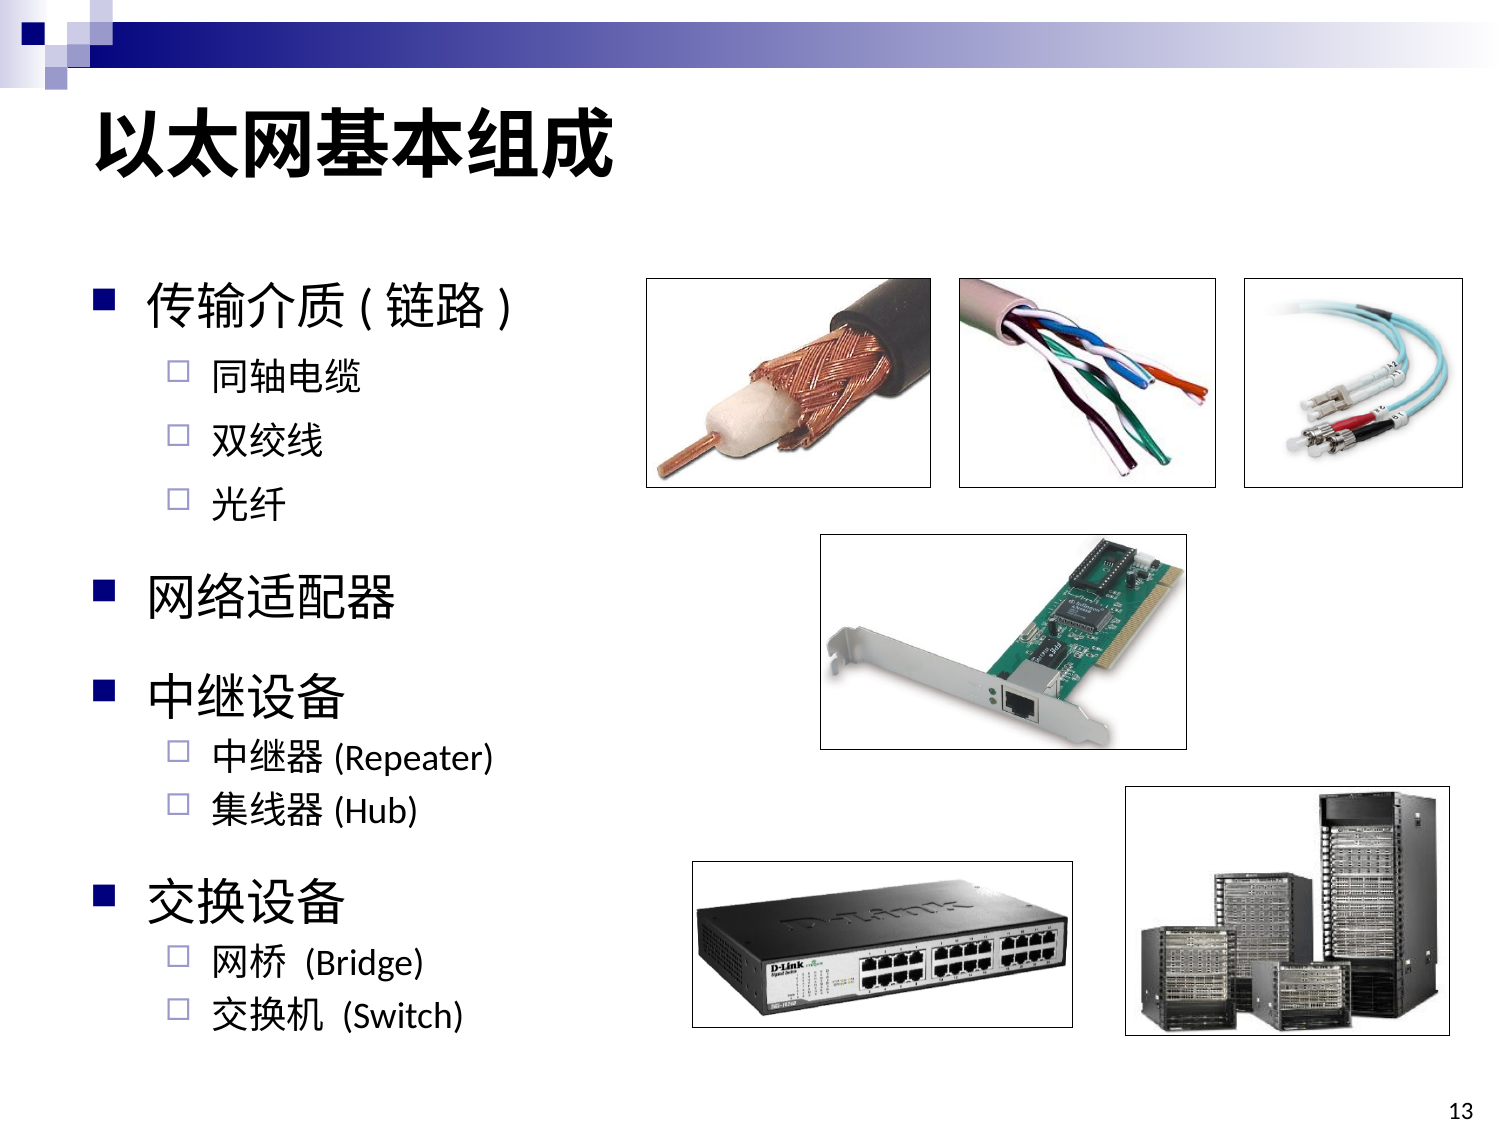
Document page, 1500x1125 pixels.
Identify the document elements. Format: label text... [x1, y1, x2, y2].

picture [959, 278, 1217, 488]
picture [820, 534, 1187, 751]
picture [646, 278, 931, 488]
picture [692, 861, 1074, 1029]
slide_number 130 [1448, 1100, 1483, 1125]
list 传输介质(链路) 同轴电缆 双绞线 光纤 网络适配器 中继设备 中继器(Repeater) 集线器(Hub) 交换设备 网桥 (Bridge) 交换机 (Switch) [75, 237, 537, 1063]
picture [1125, 786, 1450, 1036]
picture [1244, 278, 1463, 488]
title 以太网基本组成 [75, 75, 1425, 209]
